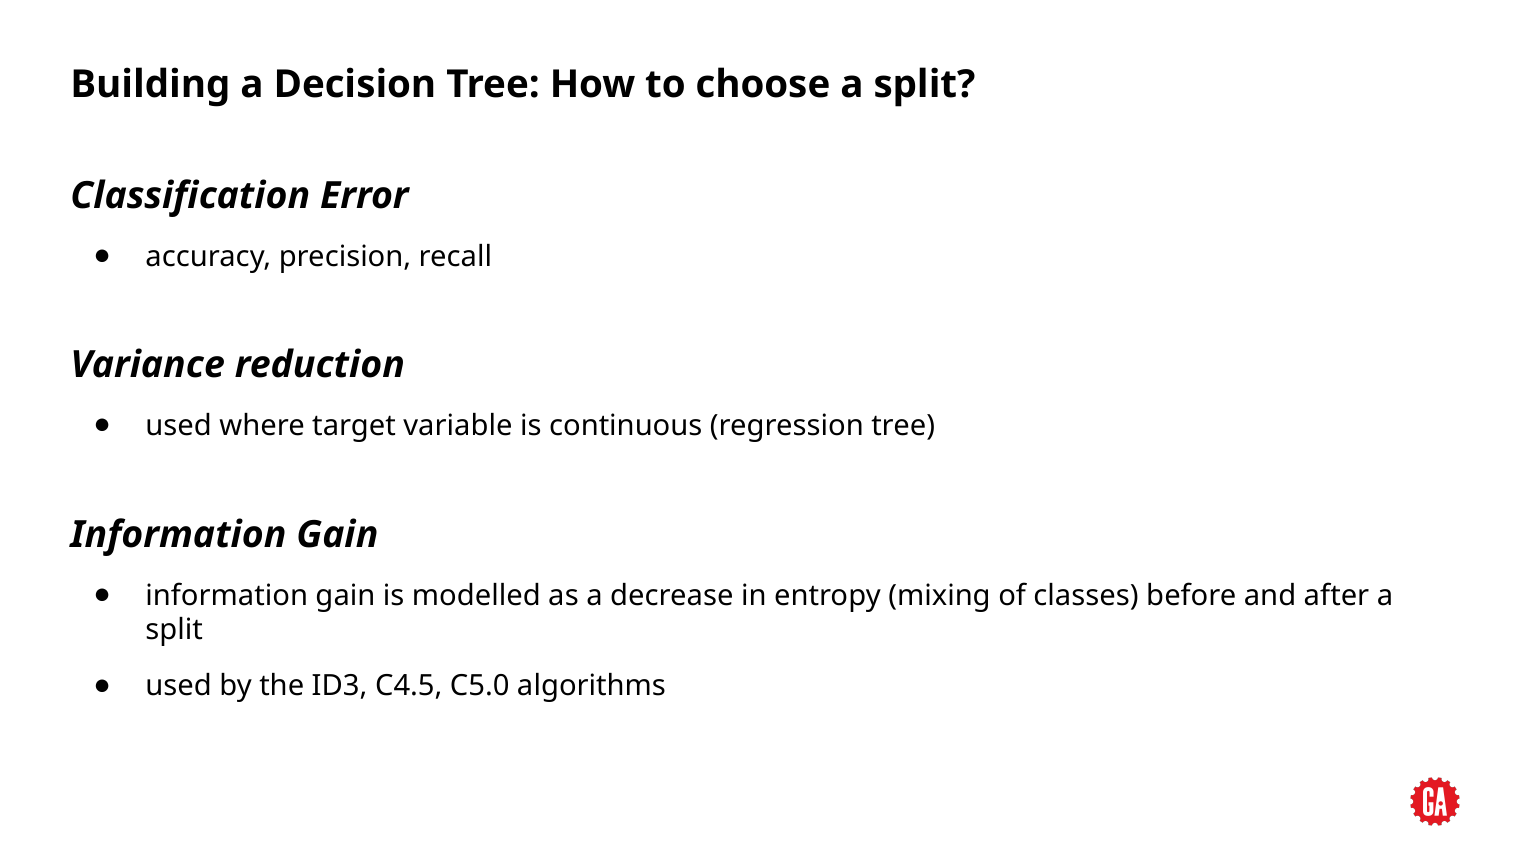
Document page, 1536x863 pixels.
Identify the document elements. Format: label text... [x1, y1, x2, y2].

picture [1408, 774, 1462, 829]
title Building a Decision Tree: How to choose a split? [54, 42, 1466, 121]
list Classification Error accuracy, precision, recall Variance reduction used where target variable is continuous (regression tree) Information Gain information gain is modelled as a decrease in entropy (mixing of classes) before and after a split used by the ID3, C4.5, C5.0 algorithms [54, 155, 1471, 743]
